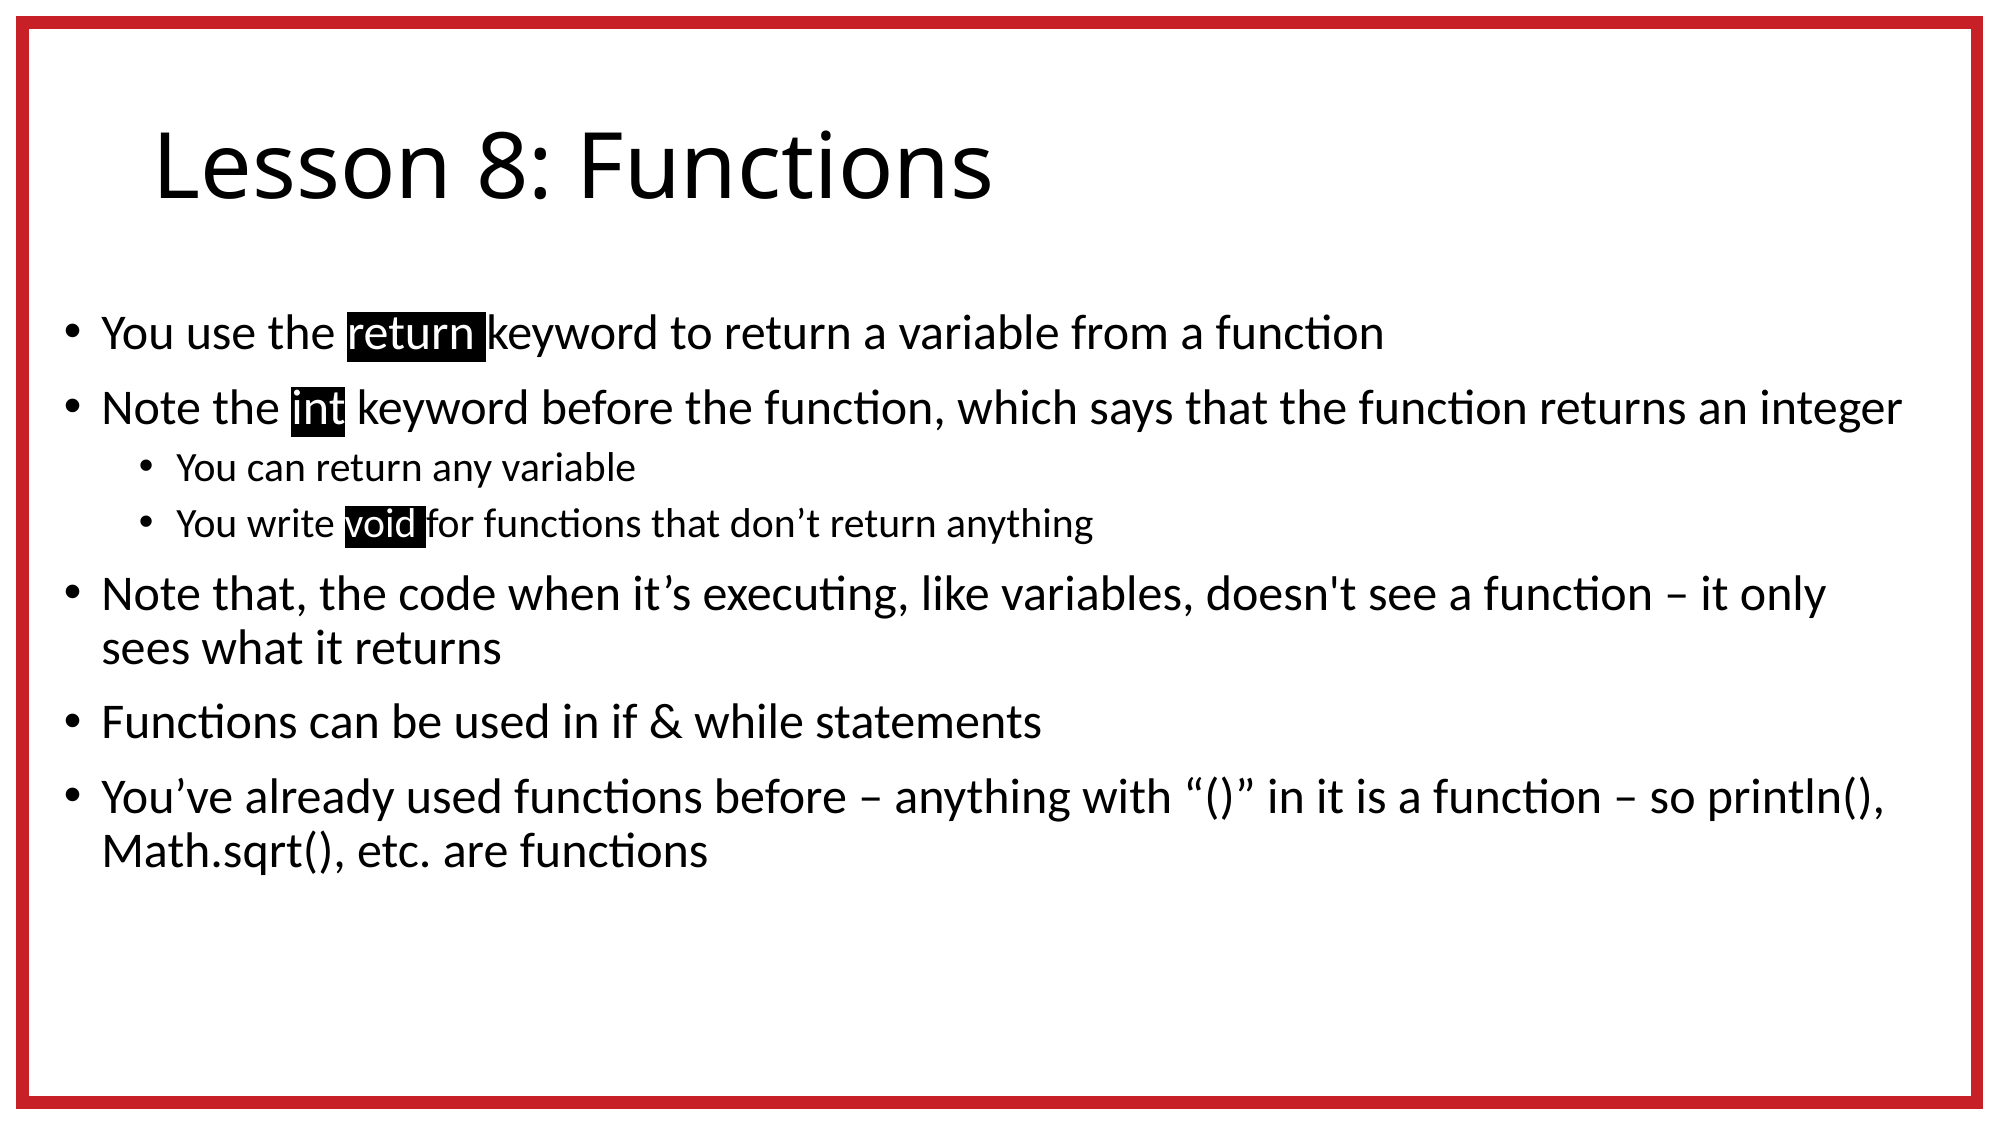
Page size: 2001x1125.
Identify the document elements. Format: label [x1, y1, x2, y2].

text_box [137, 299, 988, 1014]
text_box [21, 21, 1978, 1103]
